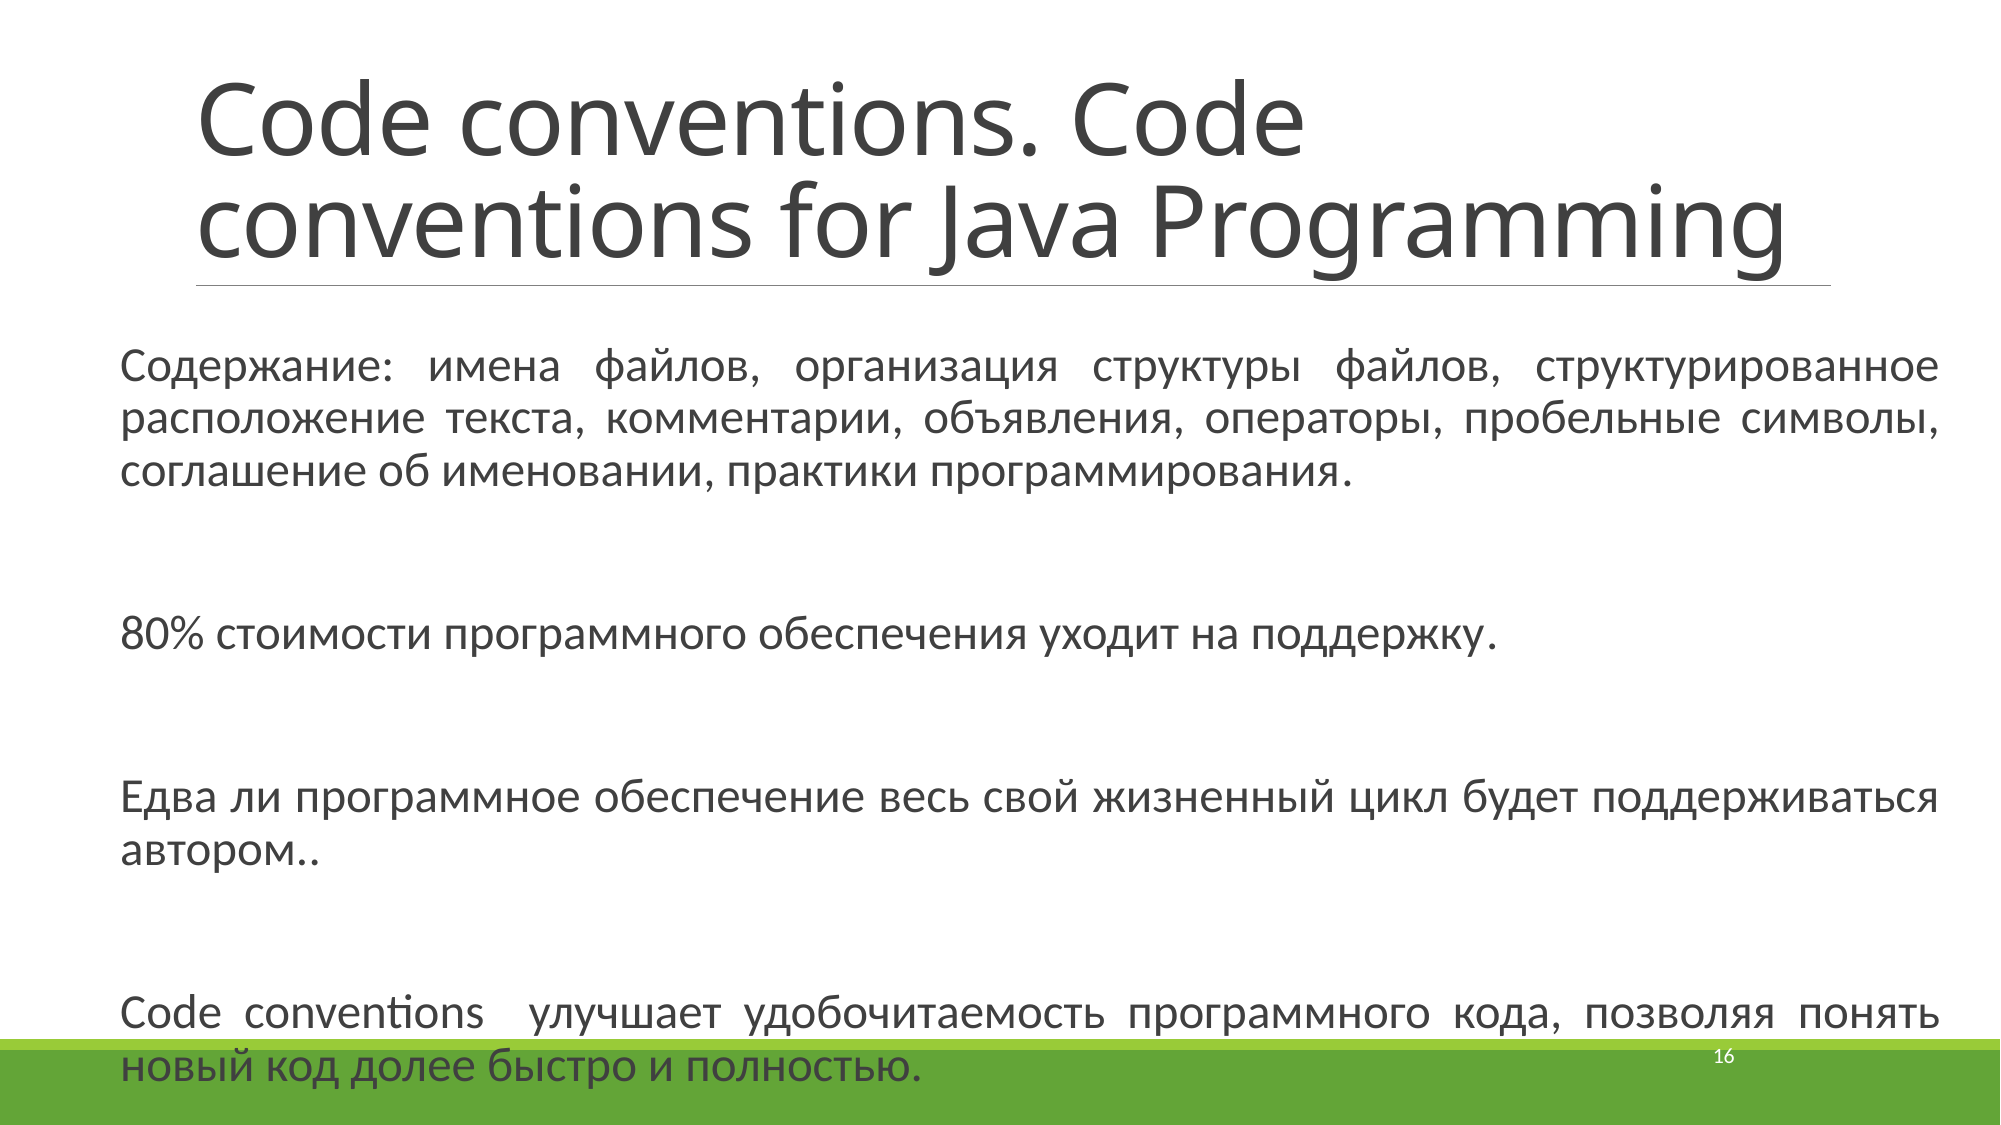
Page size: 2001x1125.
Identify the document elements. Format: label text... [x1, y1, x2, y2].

title Code conventions. Code conventions for Java Programming [180, 47, 1830, 285]
list Содержание: имена файлов, организация структуры файлов, структурированное расположение текста, комментарии, объявления, операторы, пробельные символы, соглашение об именовании, практики программирования. 80% стоимости программного обеспечения уходит на поддержку. Едва ли программное обеспечение весь свой жизненный цикл будет поддерживаться автором.. Code conventions улучшает удобочитаемость программного кода, позволяя понять новый код долее быстро и полностью. [120, 331, 1943, 1104]
slide_number 16 [1587, 1025, 1750, 1085]
